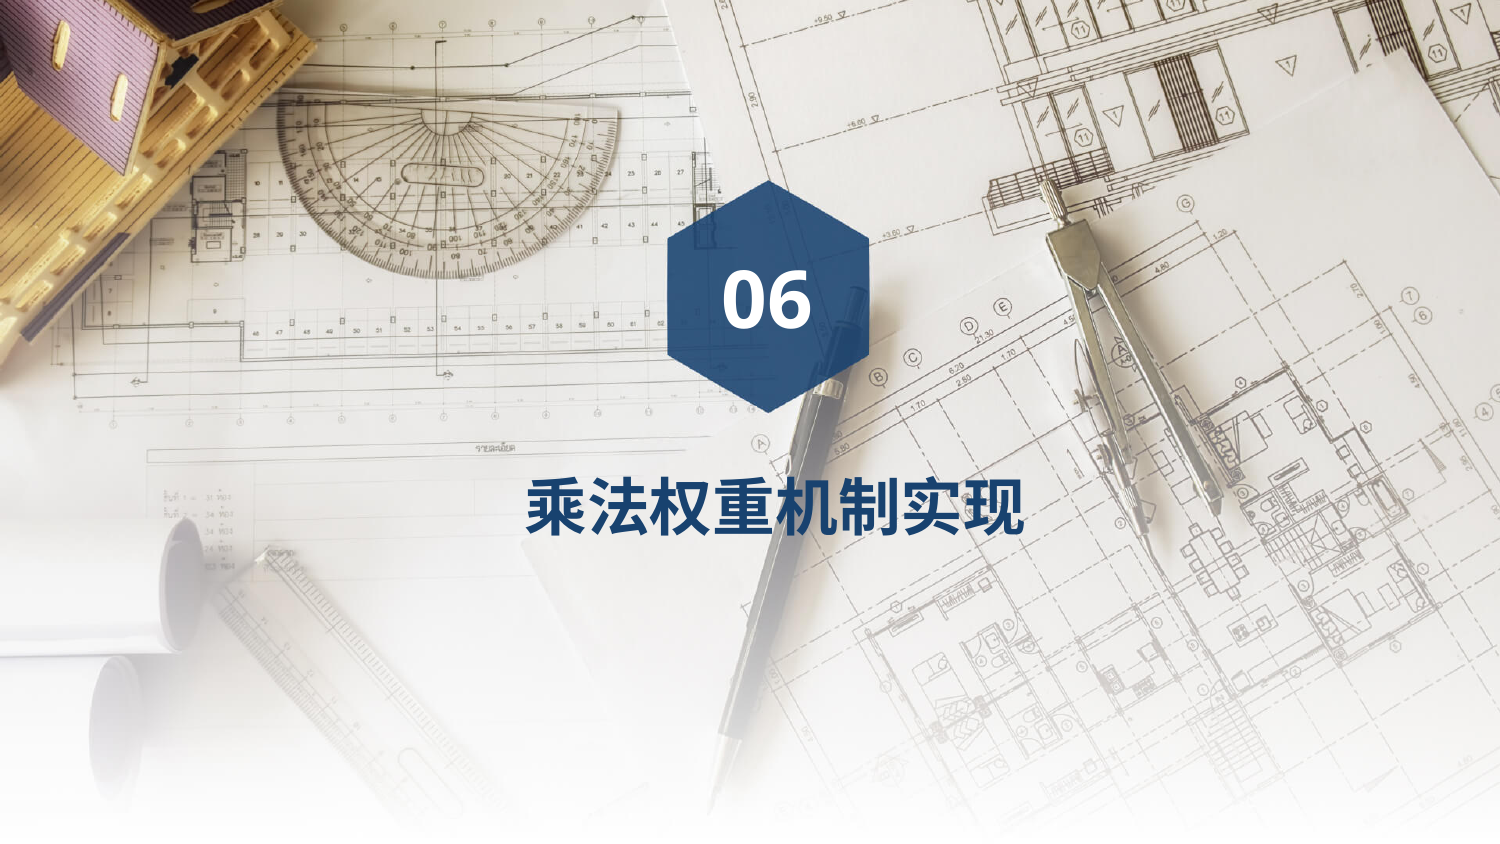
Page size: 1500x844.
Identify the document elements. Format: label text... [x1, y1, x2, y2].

picture [0, 0, 1500, 844]
text_box 06 [690, 228, 845, 365]
text_box 乘法权重机制实现 [357, 460, 1194, 607]
